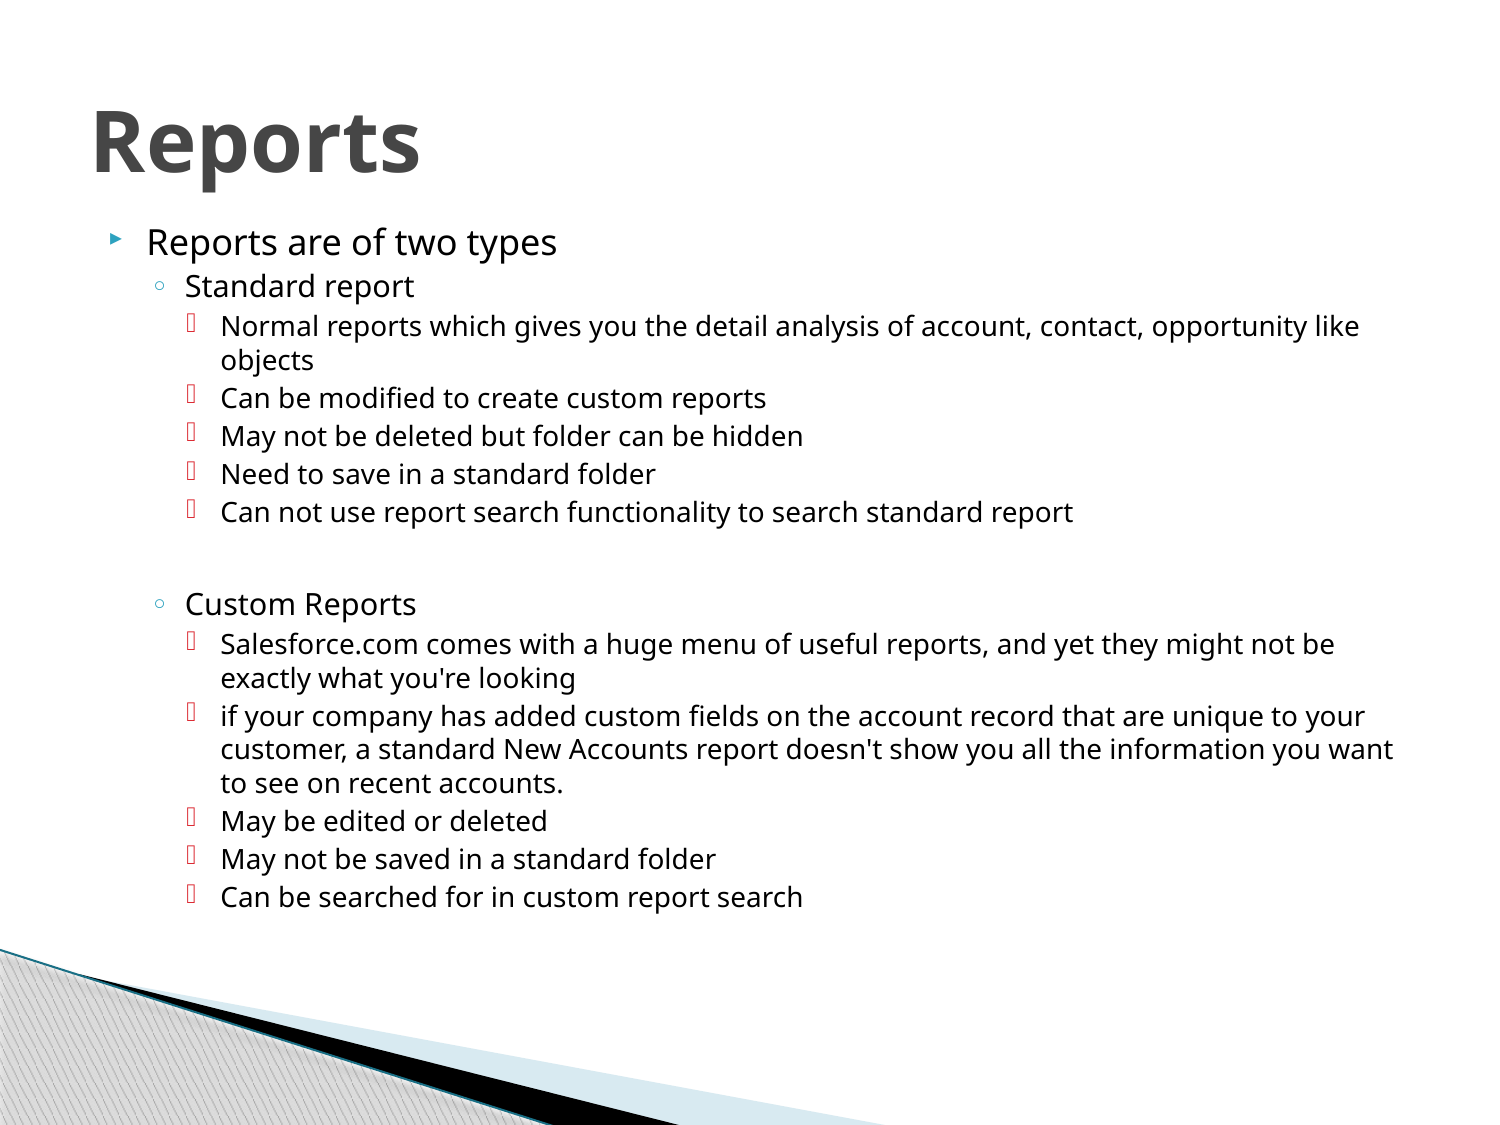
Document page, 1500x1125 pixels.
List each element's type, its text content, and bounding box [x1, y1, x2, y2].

title Reports [75, 45, 1425, 233]
list Reports are of two types Standard report Normal reports which gives you the detail analysis of account, contact, opportunity like objects Can be modified to create custom reports May not be deleted but folder can be hidden Need to save in a standard folder Can not use report search functionality to search standard report Custom Reports Salesforce.com comes with a huge menu of useful reports, and yet they might not be exactly what you're looking if your company has added custom fields on the account record that are unique to your customer, a standard New Accounts report doesn't show you all the information you want to see on recent accounts. May be edited or deleted May not be saved in a standard folder Can be searched for in custom report search [76, 233, 1424, 925]
